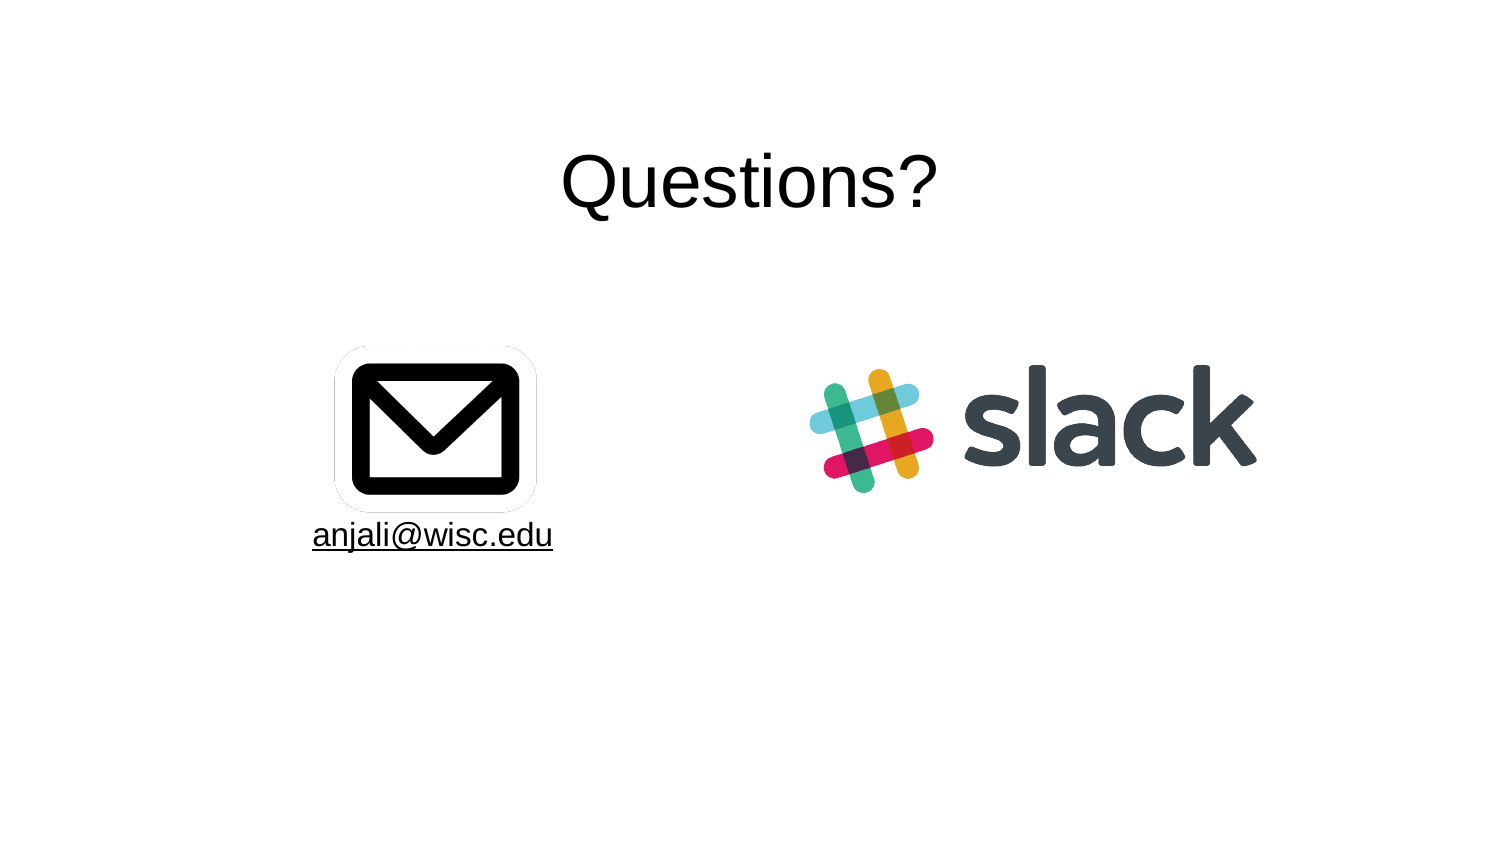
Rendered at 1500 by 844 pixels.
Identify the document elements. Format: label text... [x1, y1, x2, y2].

text_box [330, 324, 541, 511]
text_box [809, 365, 1257, 493]
title Questions? [558, 129, 942, 273]
text_box anjali@wisc.edu [310, 511, 556, 554]
